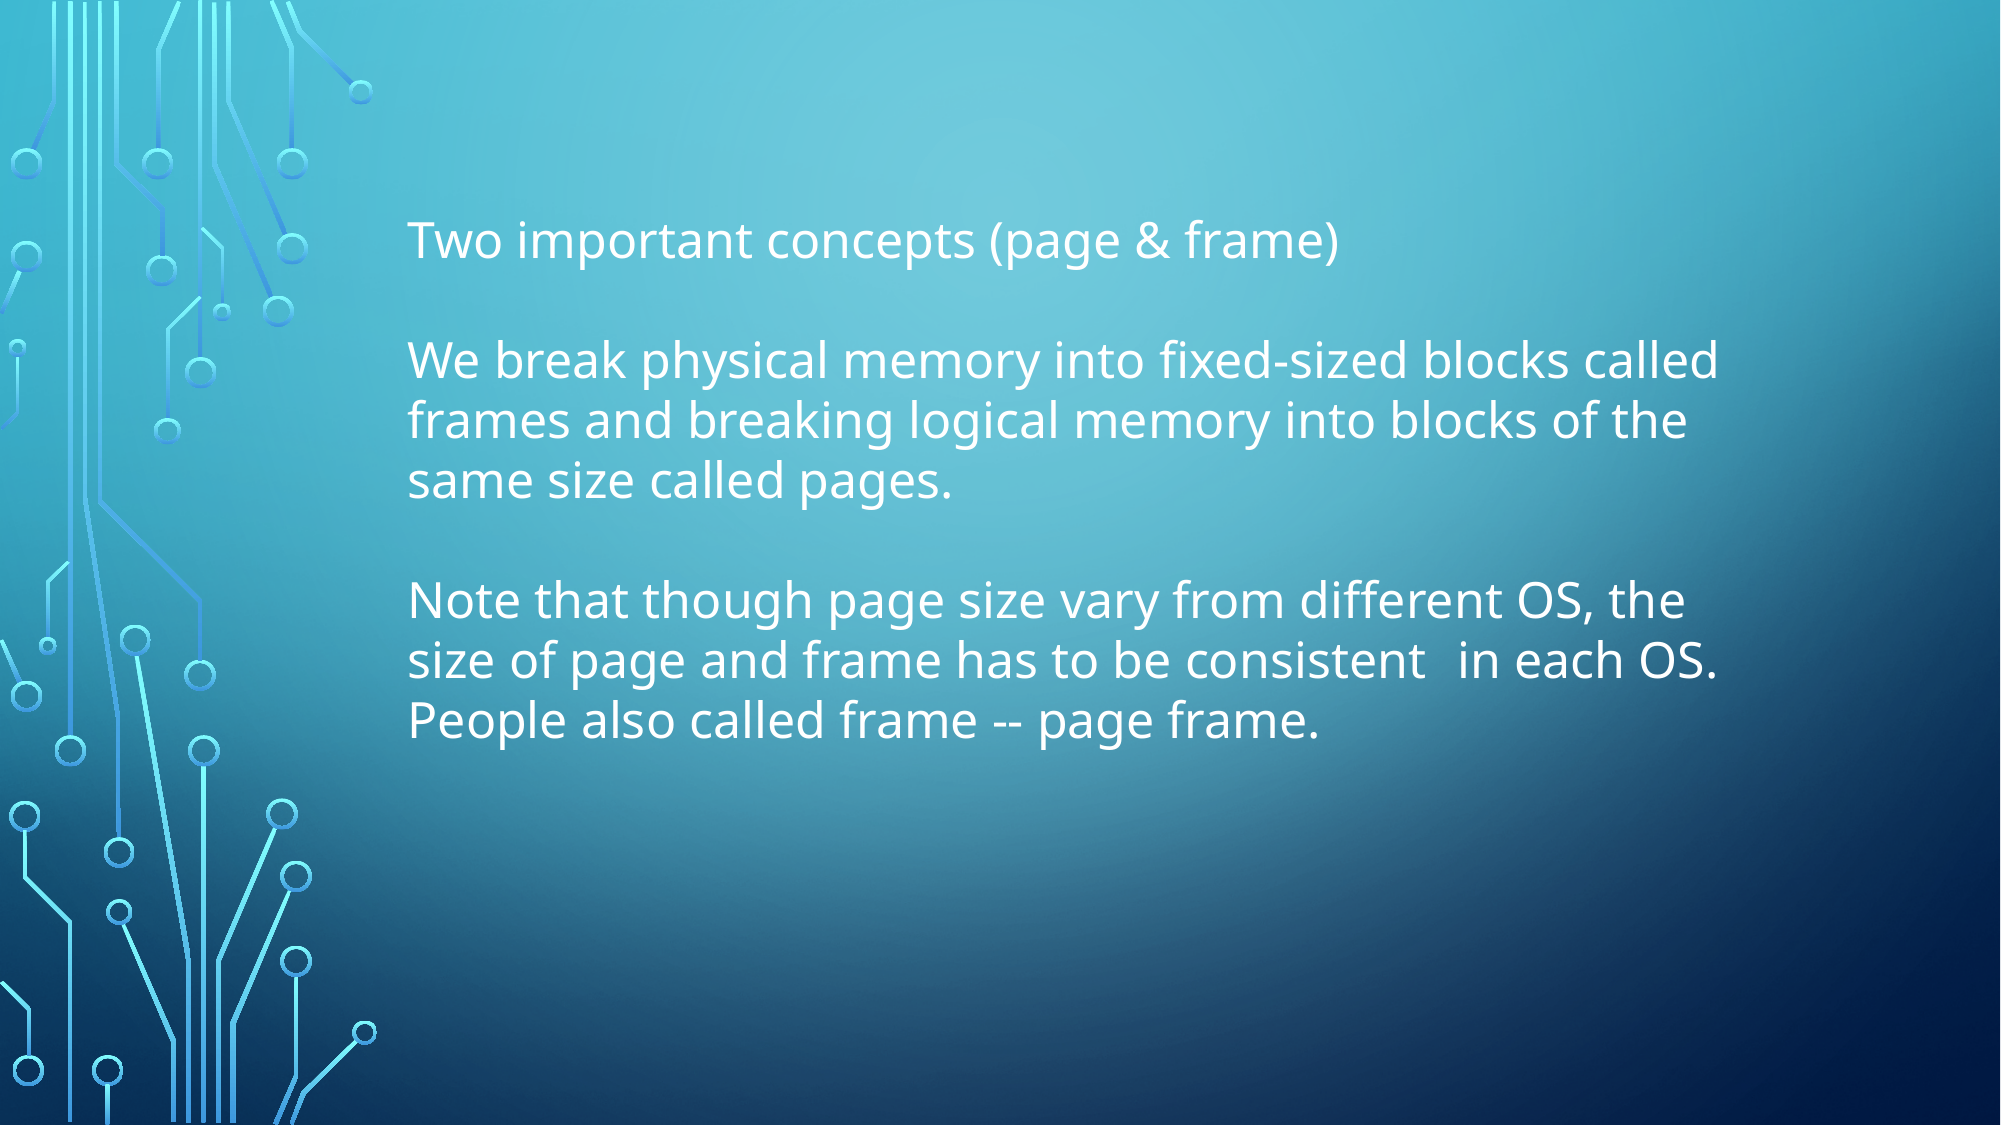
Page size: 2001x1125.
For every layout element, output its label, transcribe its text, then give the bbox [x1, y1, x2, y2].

text_box Two important concepts (page & frame) We break physical memory into fixed-sized blocks called frames and breaking logical memory into blocks of the same size called pages. Note that though page size vary from different OS, the size of page and frame has to be consistent in each OS. People also called frame -- page frame. [392, 201, 1757, 756]
